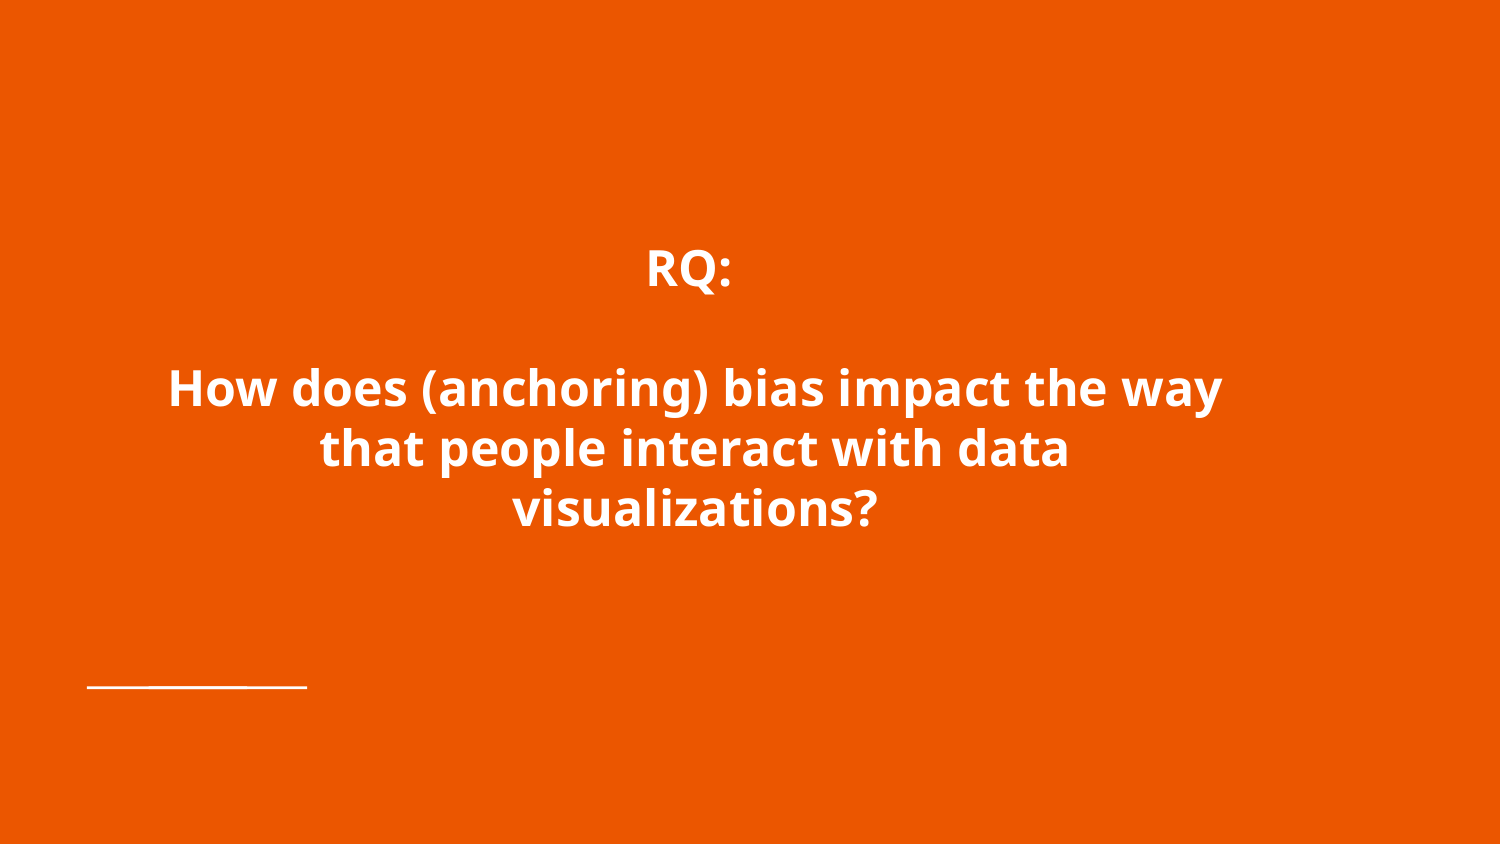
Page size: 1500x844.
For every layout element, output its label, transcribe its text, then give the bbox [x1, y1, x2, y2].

title RQ: How does (anchoring) bias impact the way that people interact with data visualizations? [119, 141, 1272, 632]
